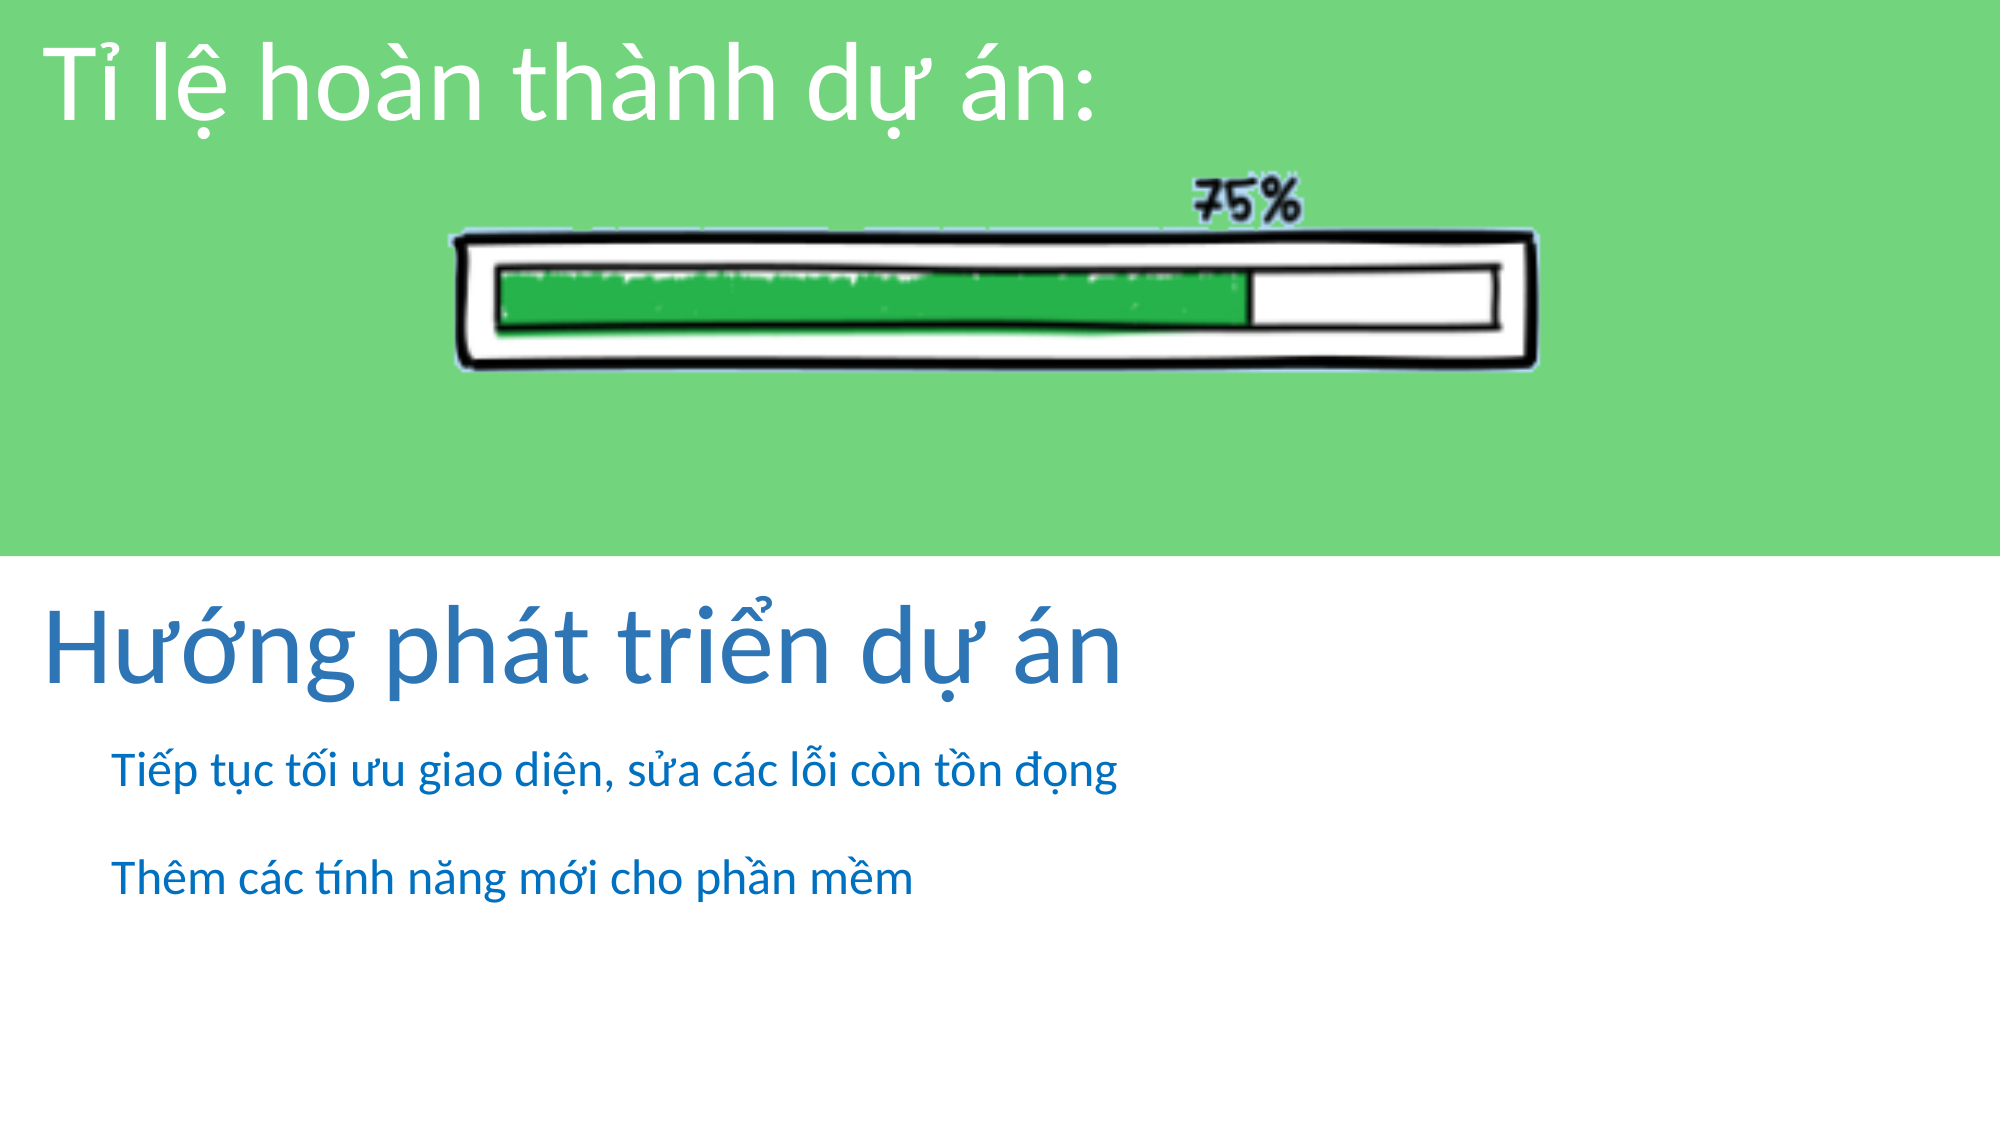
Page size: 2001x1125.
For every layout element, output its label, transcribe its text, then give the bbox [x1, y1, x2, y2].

text_box Thêm các tính năng mới cho phần mềm [96, 836, 1171, 912]
text_box Hướng phát triển dự án [27, 563, 1171, 714]
text_box Tiếp tục tối ưu giao diện, sửa các lỗi còn tồn đọng [96, 728, 1171, 804]
picture [400, 146, 1600, 403]
text_box Tỉ lệ hoàn thành dự án: [27, 0, 1252, 150]
text_box [0, 0, 2000, 557]
